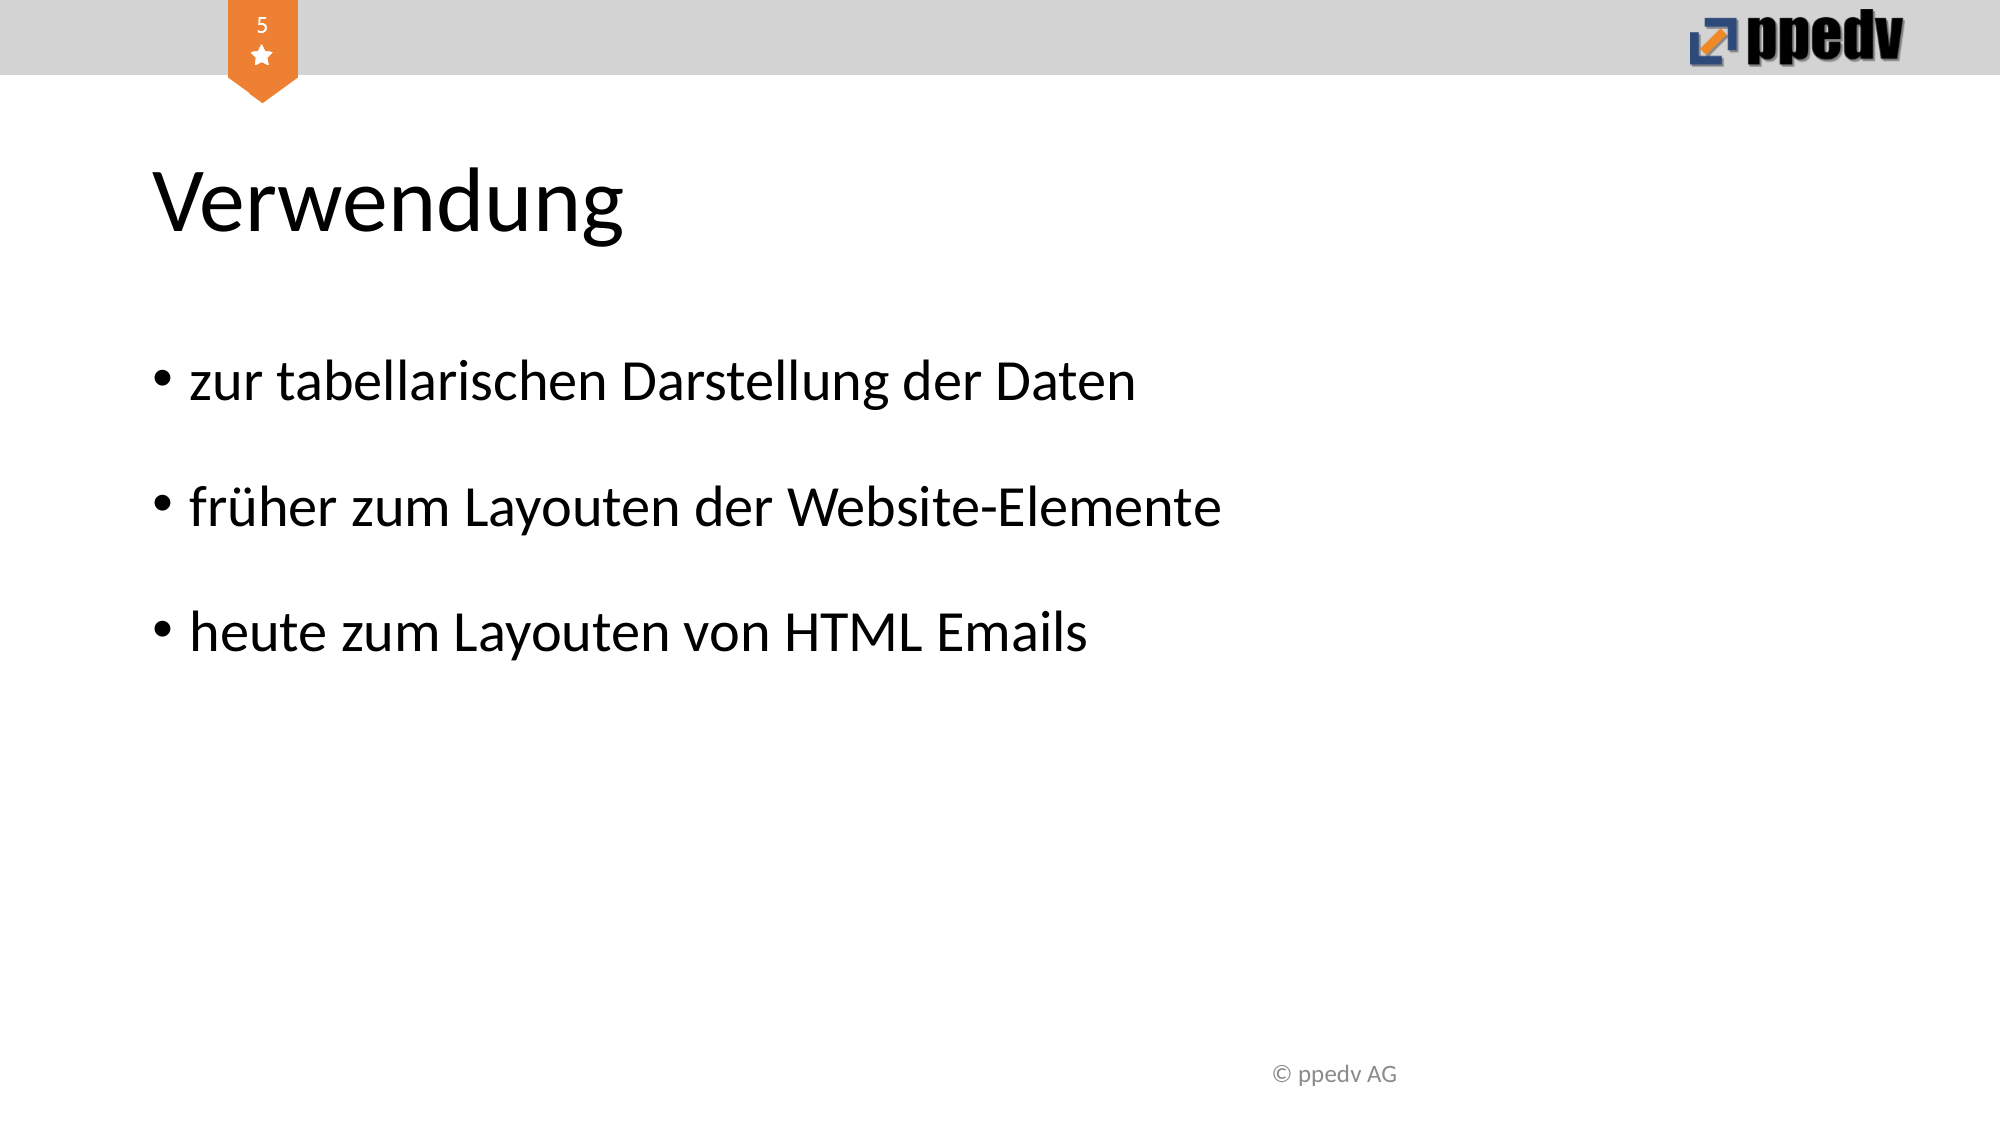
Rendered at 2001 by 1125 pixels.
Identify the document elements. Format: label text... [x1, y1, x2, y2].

title Verwendung [137, 75, 1863, 278]
list zur tabellarischen Darstellung der Daten früher zum Layouten der Website-Elemente heute zum Layouten von HTML Emails [137, 299, 1863, 1014]
footer © ppedv AG [137, 1042, 1413, 1103]
picture [0, 0, 2000, 104]
